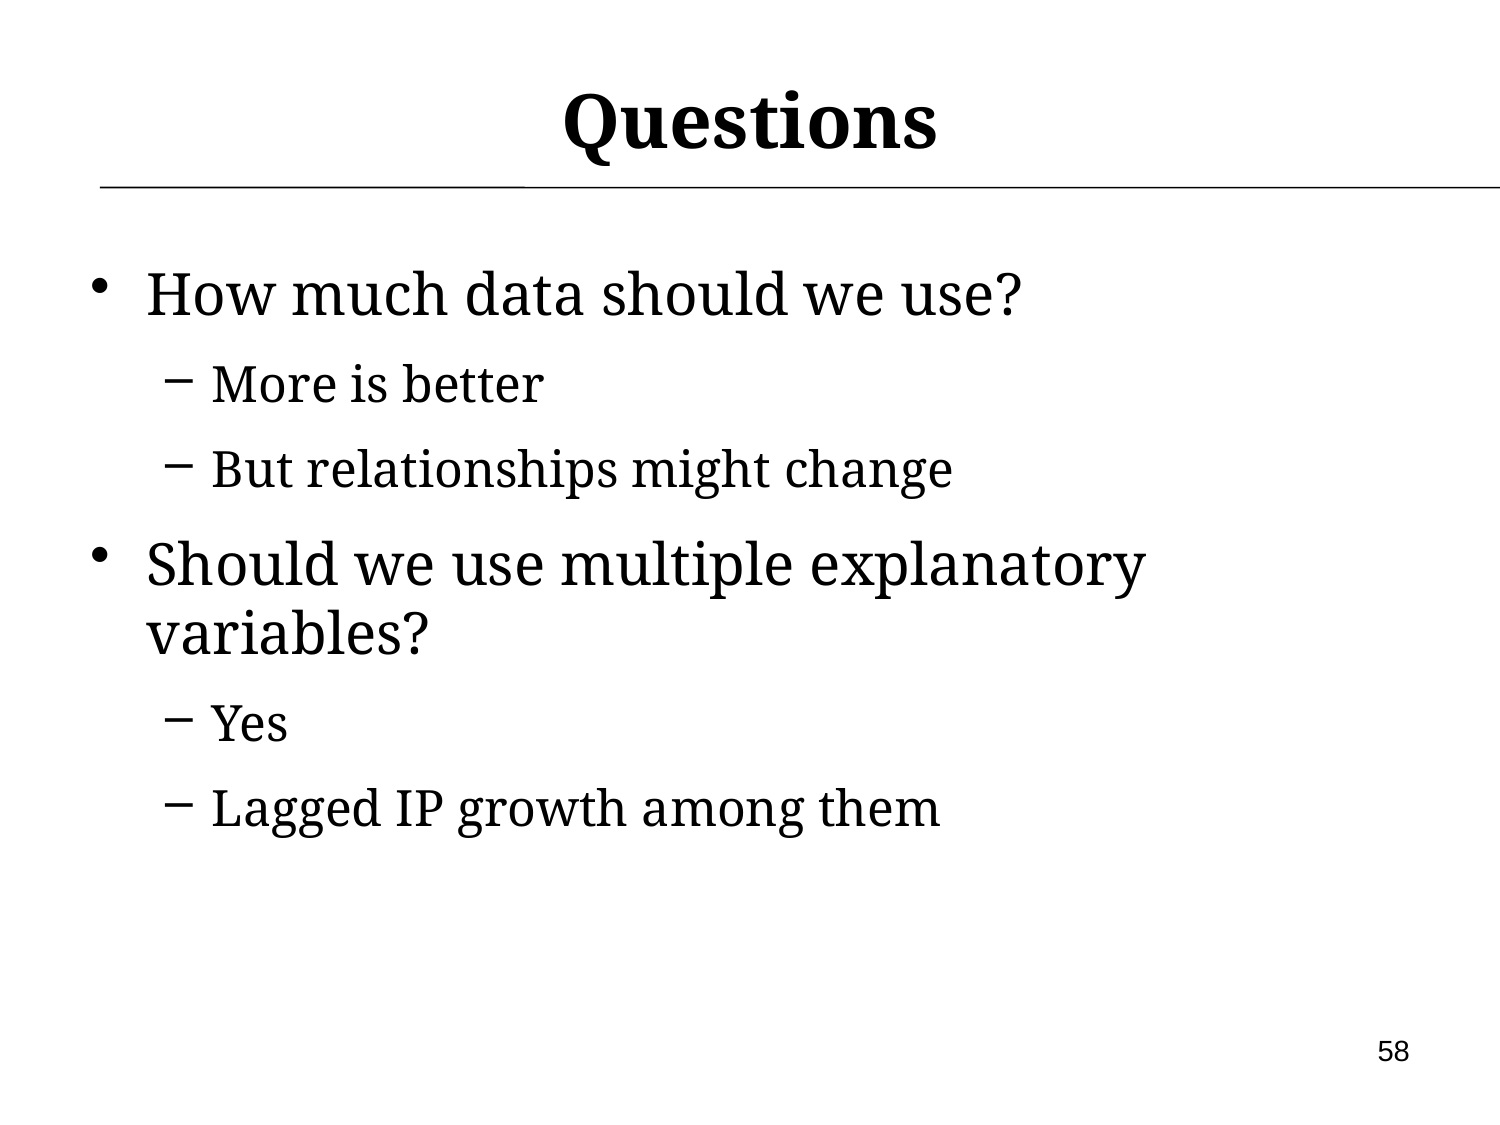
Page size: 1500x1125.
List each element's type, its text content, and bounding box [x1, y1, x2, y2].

list How much data should we use? More is better But relationships might change Should we use multiple explanatory variables? Yes Lagged IP growth among them [74, 249, 1426, 858]
title Questions [74, 49, 1426, 188]
slide_number 58 [1074, 1024, 1426, 1103]
